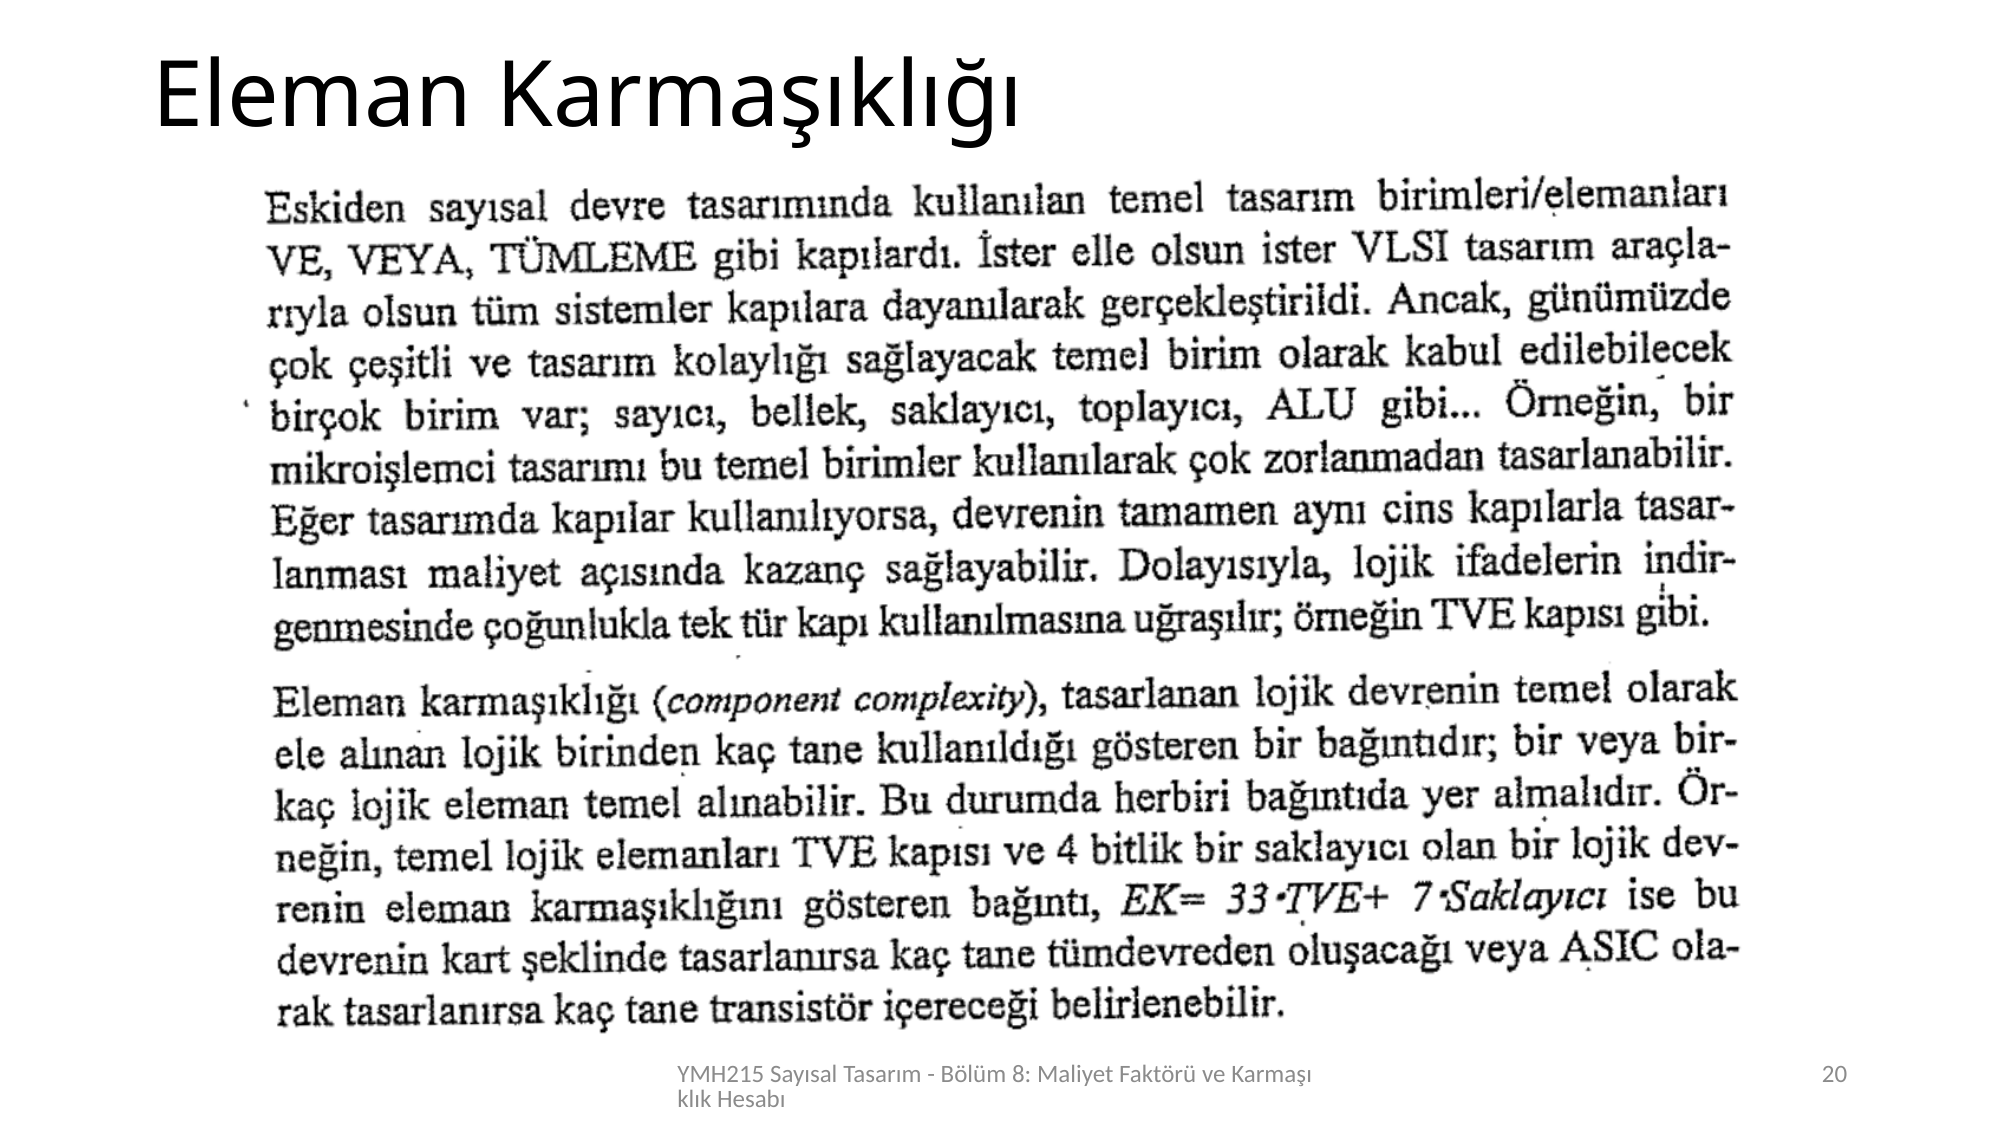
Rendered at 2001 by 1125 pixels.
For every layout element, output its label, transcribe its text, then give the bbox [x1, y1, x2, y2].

picture [239, 143, 1761, 1056]
slide_number 20 [1412, 1042, 1863, 1103]
title Eleman Karmaşıklığı [137, 29, 1863, 164]
footer YMH215 Sayısal Tasarım - Bölüm 8: Maliyet Faktörü ve Karmaşıklık Hesabı [662, 1043, 1338, 1103]
